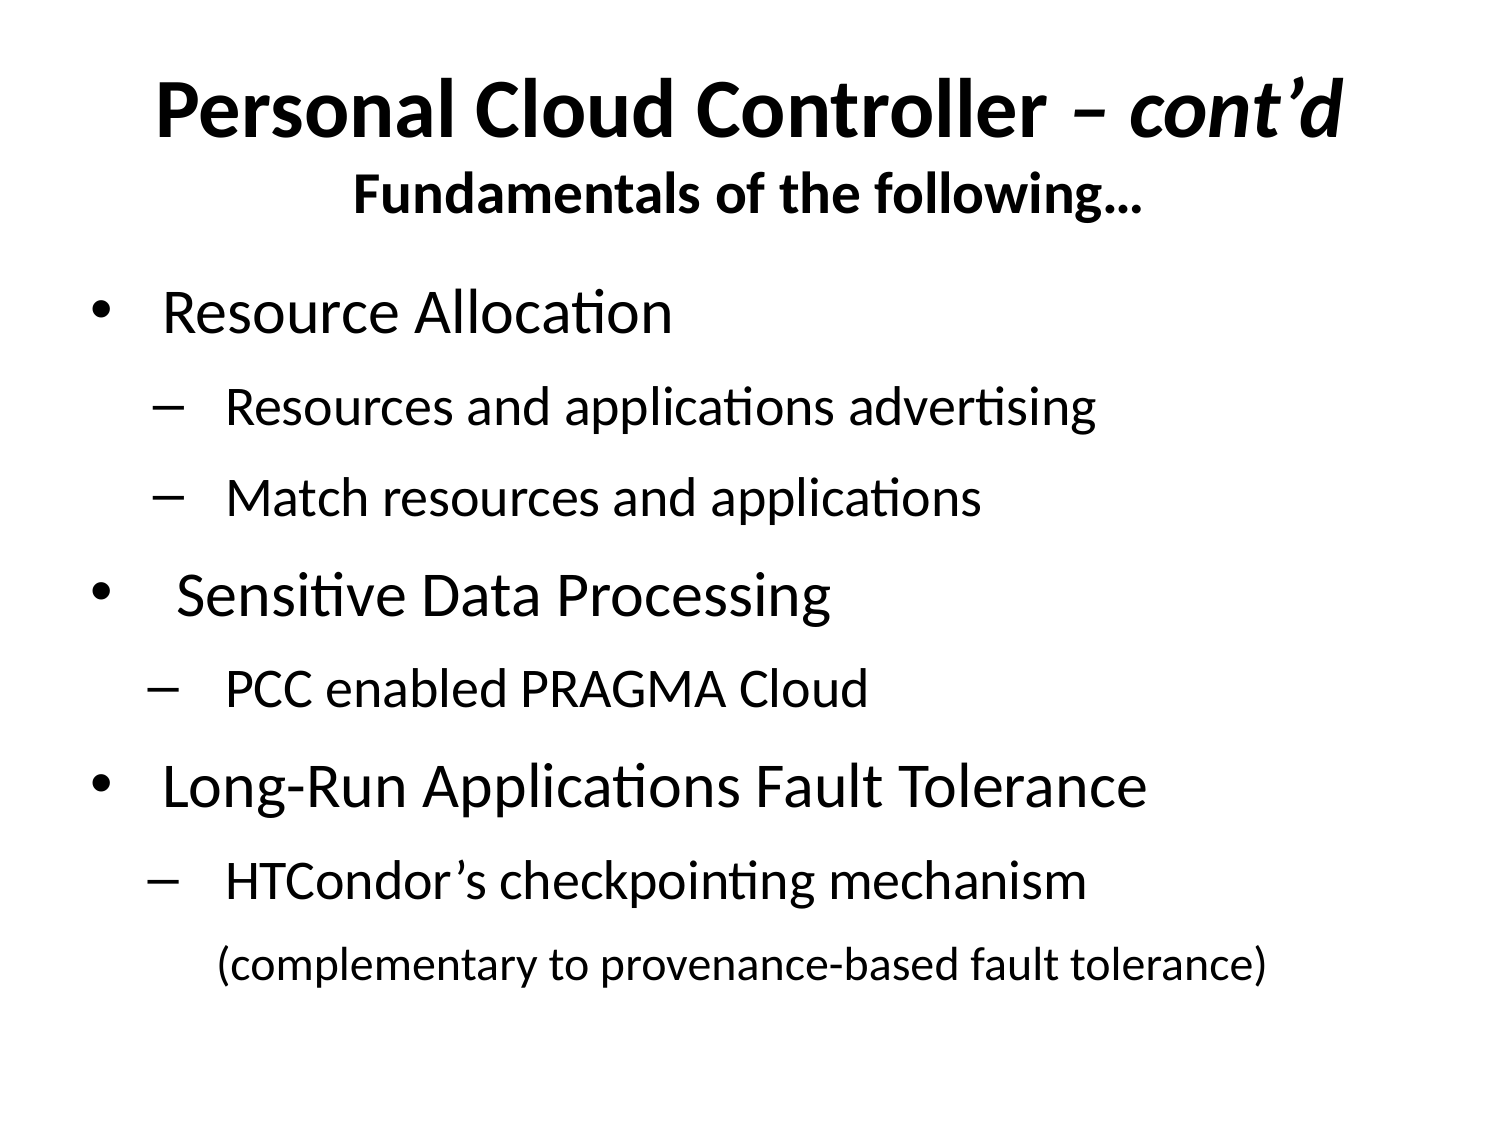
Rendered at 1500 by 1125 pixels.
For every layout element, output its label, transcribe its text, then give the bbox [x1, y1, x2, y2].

list Resource Allocation Resources and applications advertising Match resources and applications Sensitive Data Processing PCC enabled PRAGMA Cloud Long-Run Applications Fault Tolerance HTCondor’s checkpointing mechanism (complementary to provenance-based fault tolerance) [75, 262, 1425, 1005]
title Personal Cloud Controller – cont’d Fundamentals of the following… [75, 45, 1425, 233]
